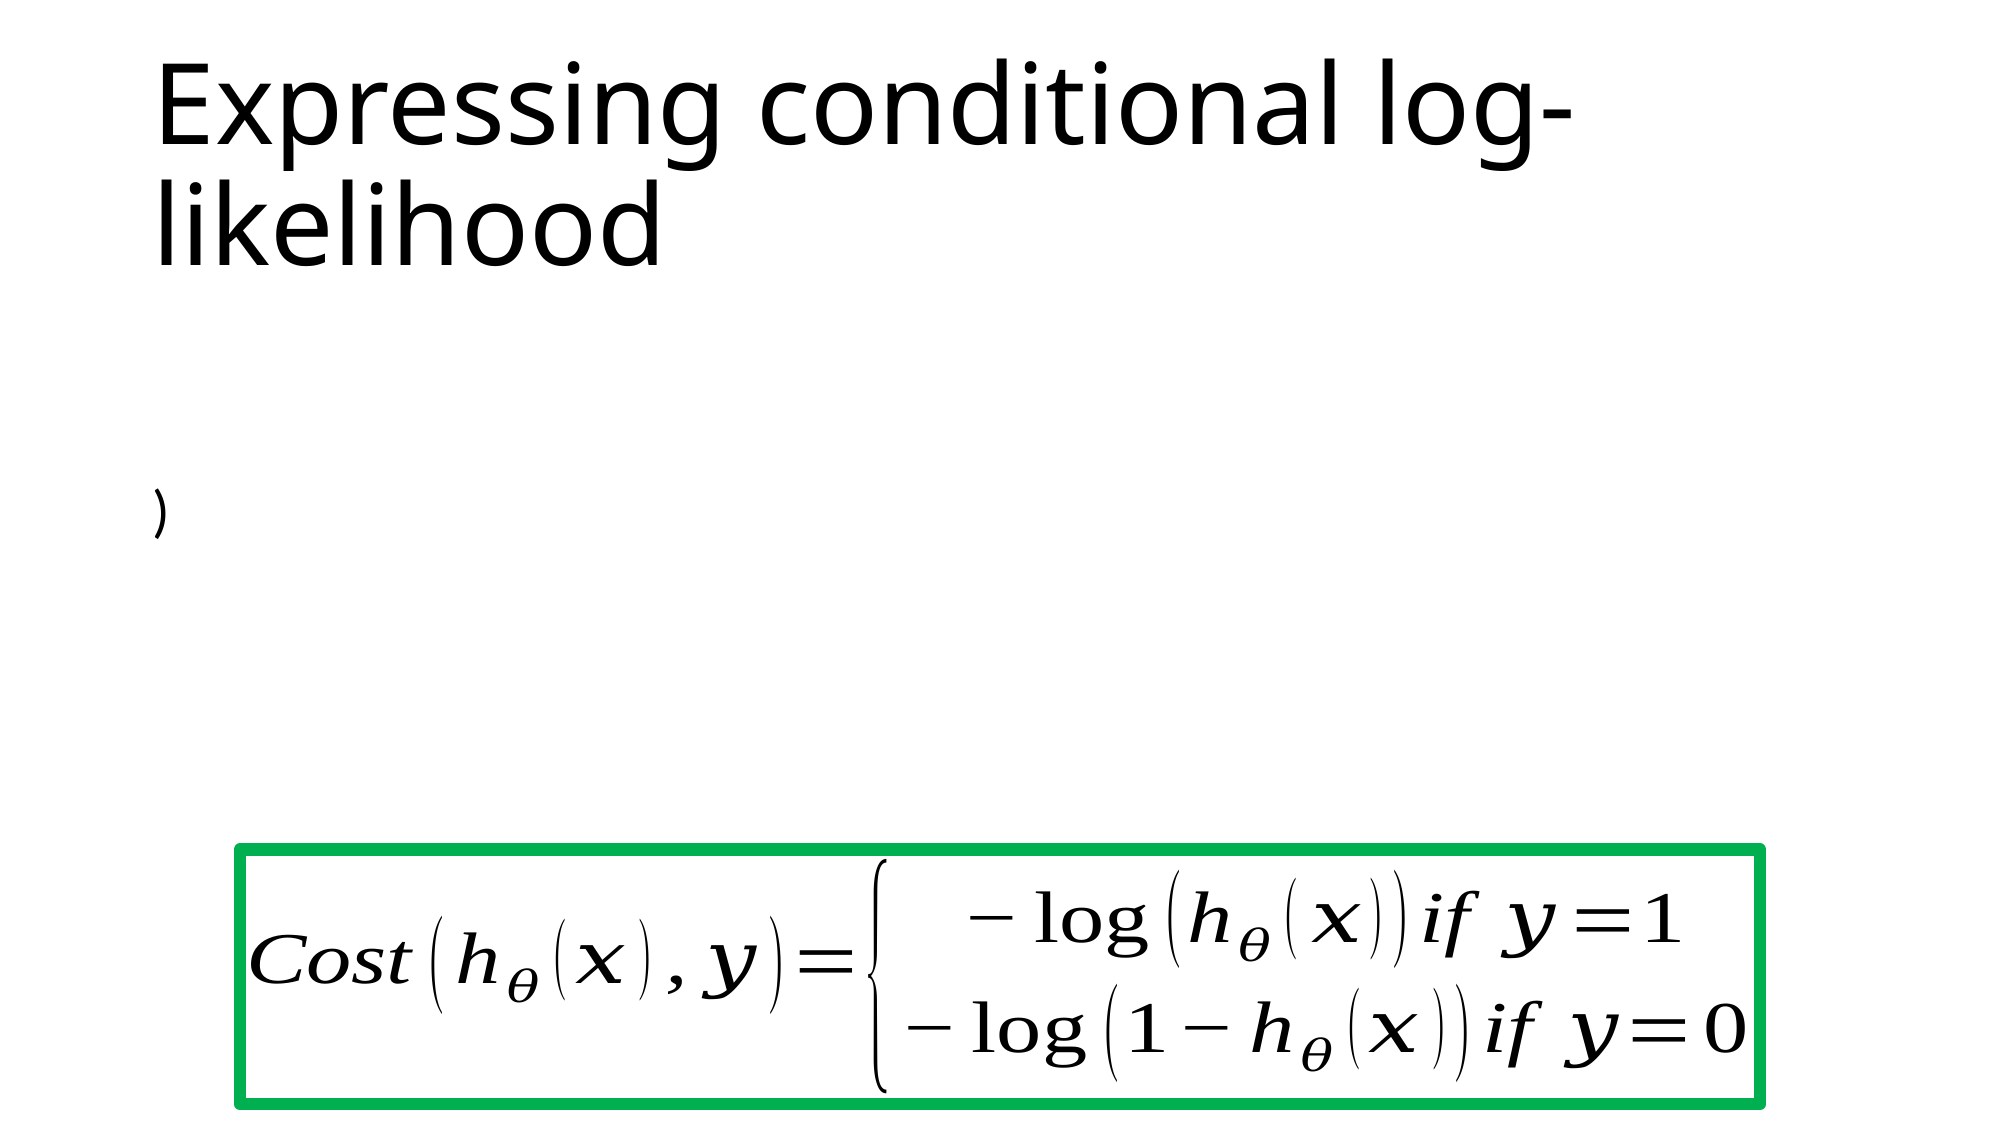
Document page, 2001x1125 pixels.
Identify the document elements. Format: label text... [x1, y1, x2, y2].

title Expressing conditional log-likelihood [137, 59, 1863, 278]
